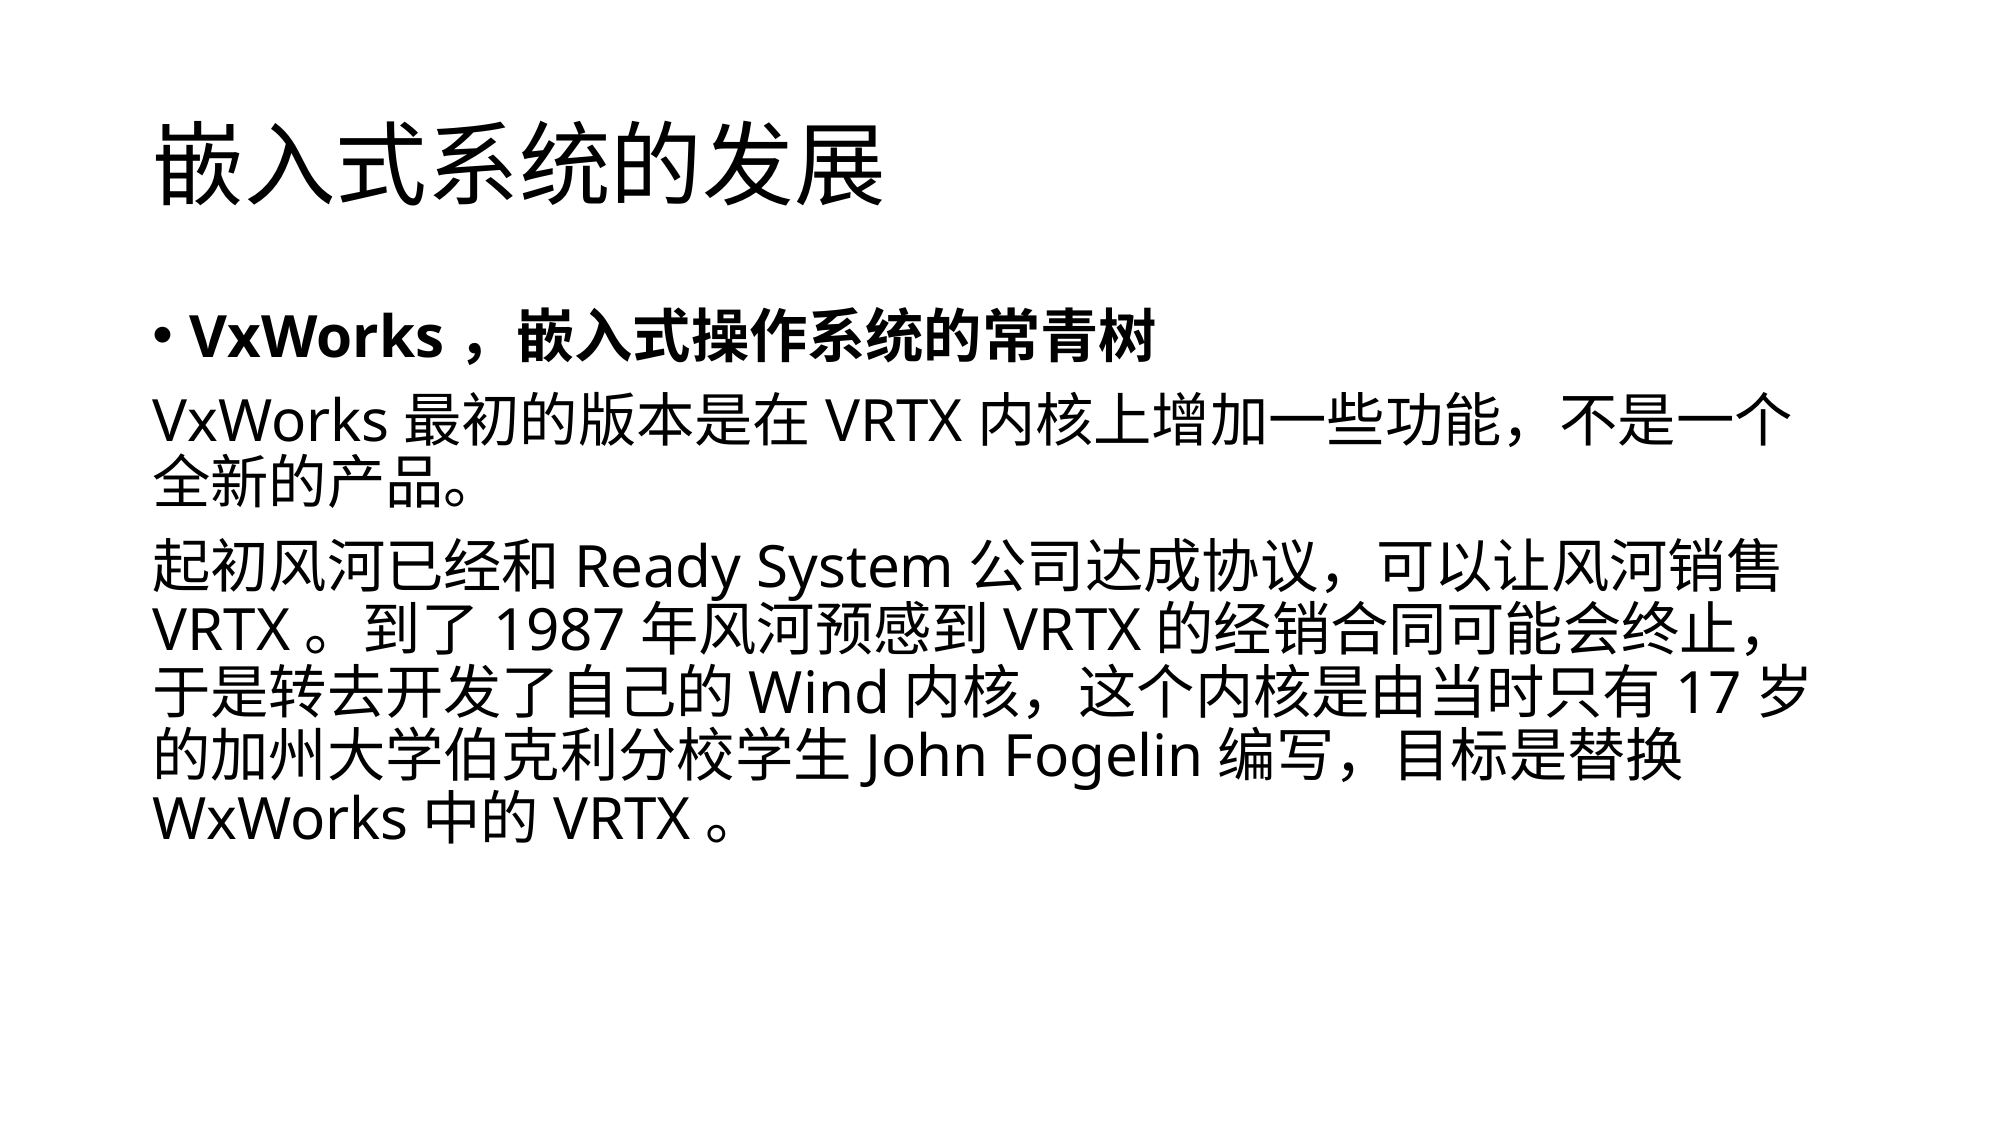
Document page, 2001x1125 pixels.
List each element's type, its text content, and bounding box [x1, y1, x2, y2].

title 嵌入式系统的发展 [137, 59, 1863, 278]
list VxWorks，嵌入式操作系统的常青树 VxWorks最初的版本是在VRTX内核上增加一些功能，不是一个全新的产品。 起初风河已经和Ready System公司达成协议，可以让风河销售VRTX。到了1987年风河预感到VRTX的经销合同可能会终止，于是转去开发了自己的Wind内核，这个内核是由当时只有17岁的加州大学伯克利分校学生John Fogelin编写，目标是替换WxWorks中的VRTX。 [137, 299, 1863, 1014]
